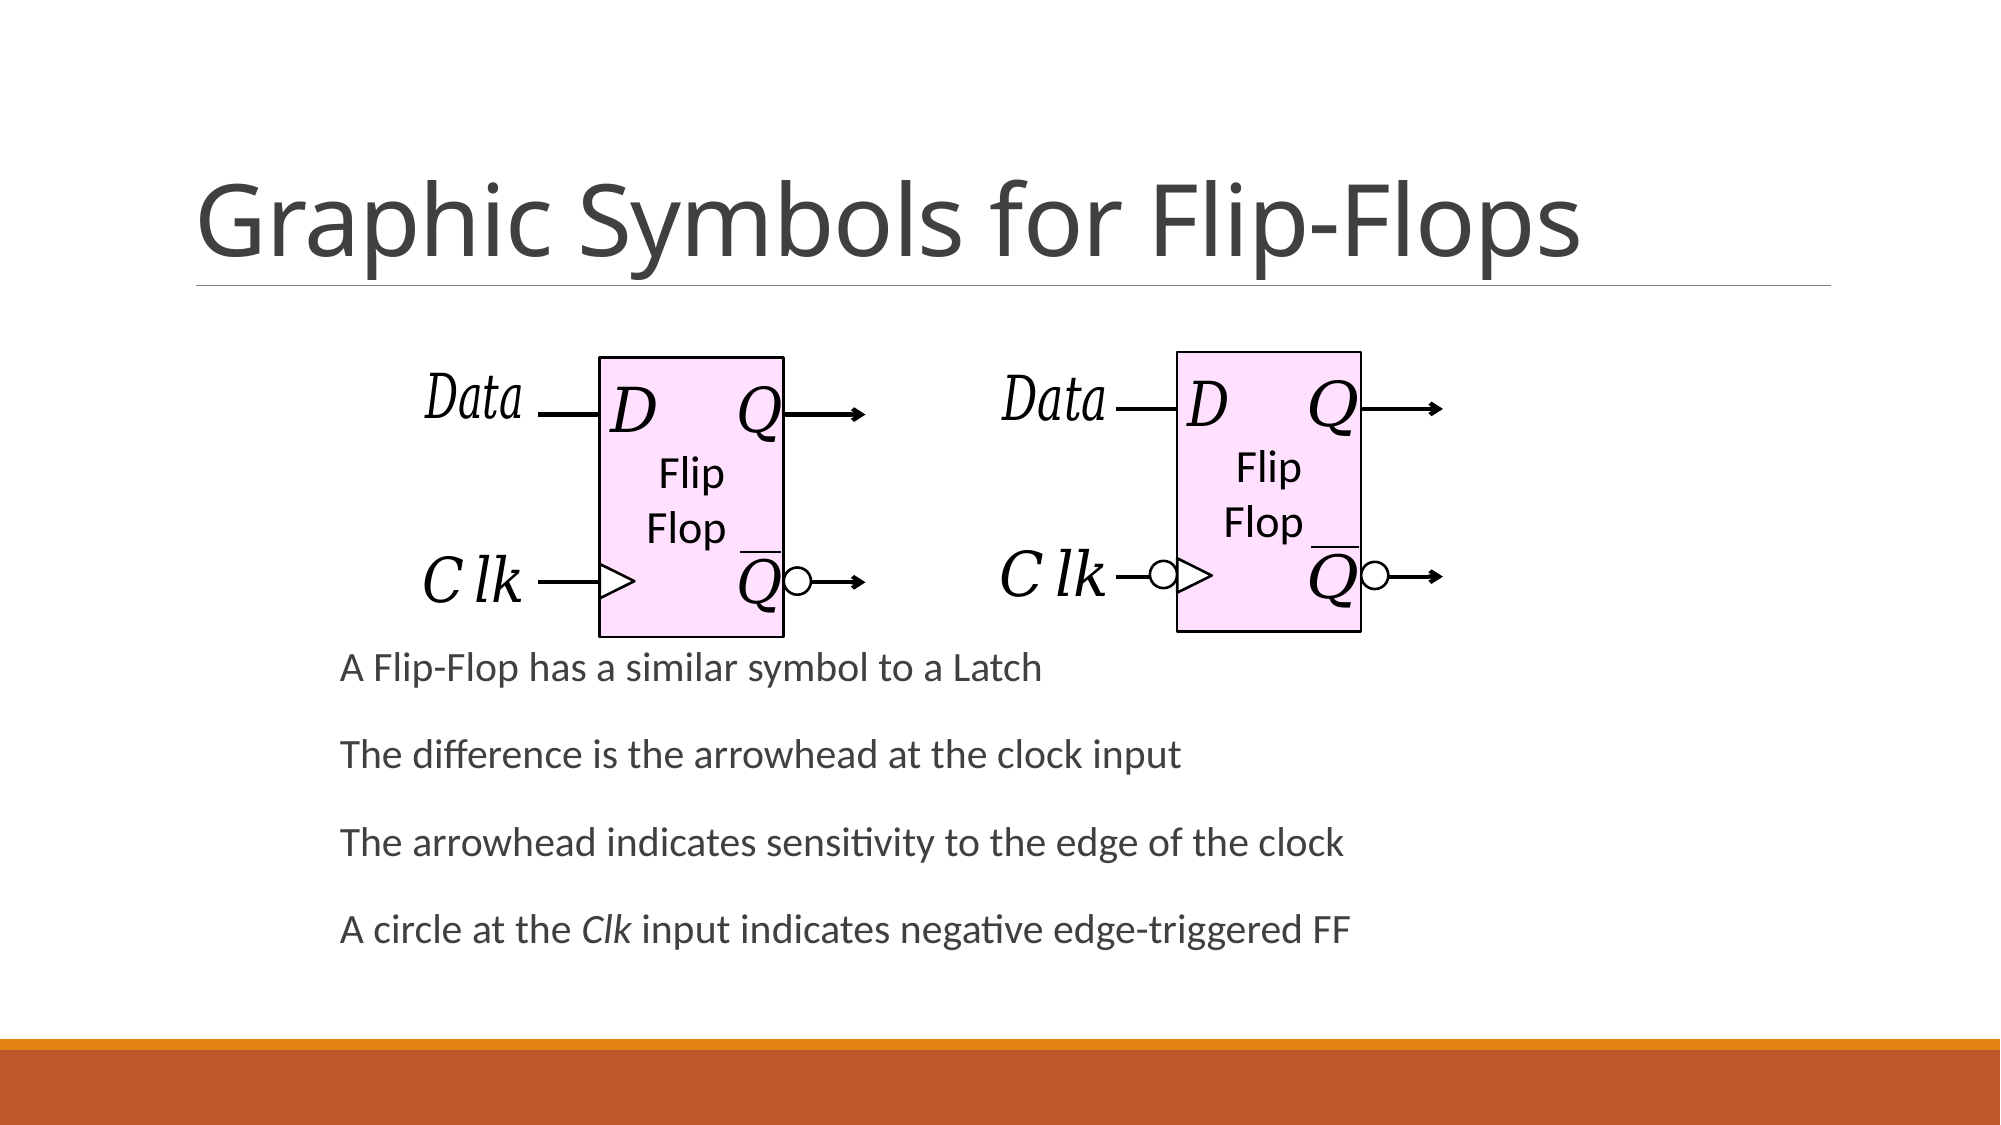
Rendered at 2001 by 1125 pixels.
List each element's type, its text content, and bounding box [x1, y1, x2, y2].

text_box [422, 357, 867, 638]
title Graphic Symbols for Flip-Flops [179, 47, 1830, 285]
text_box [999, 351, 1444, 632]
list A Flip-Flop has a similar symbol to a Latch The difference is the arrowhead at the clock input The arrowhead indicates sensitivity to the edge of the clock A circle at the Clk input indicates negative edge-triggered FF [324, 637, 1675, 1019]
